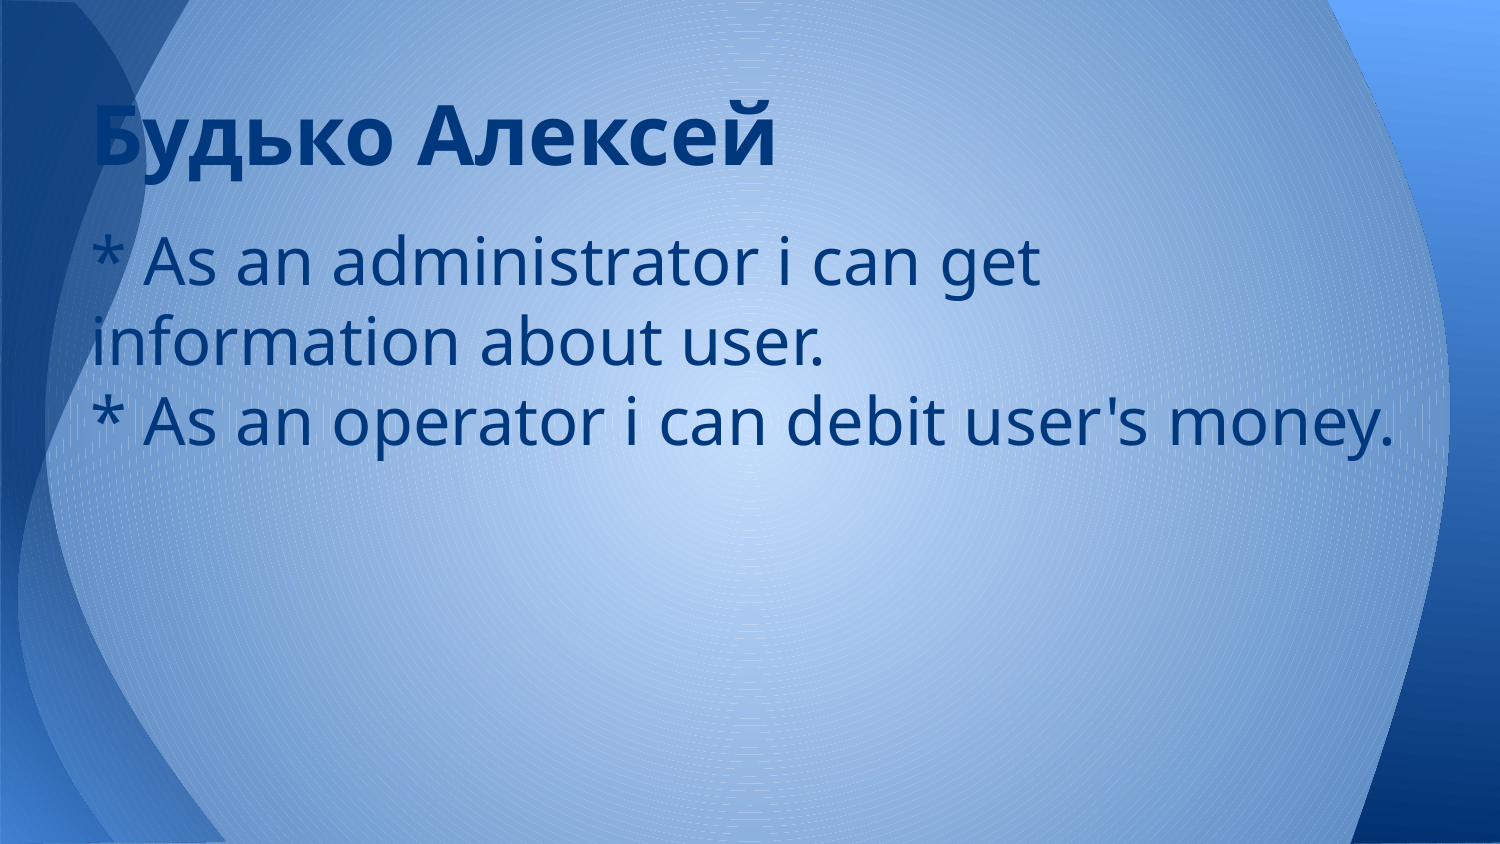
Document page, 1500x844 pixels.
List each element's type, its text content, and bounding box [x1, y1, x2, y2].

title Будько Алексей [75, 33, 1425, 197]
list * As an administrator i can get information about user. * As an operator i can debit user's money. [75, 204, 1425, 800]
